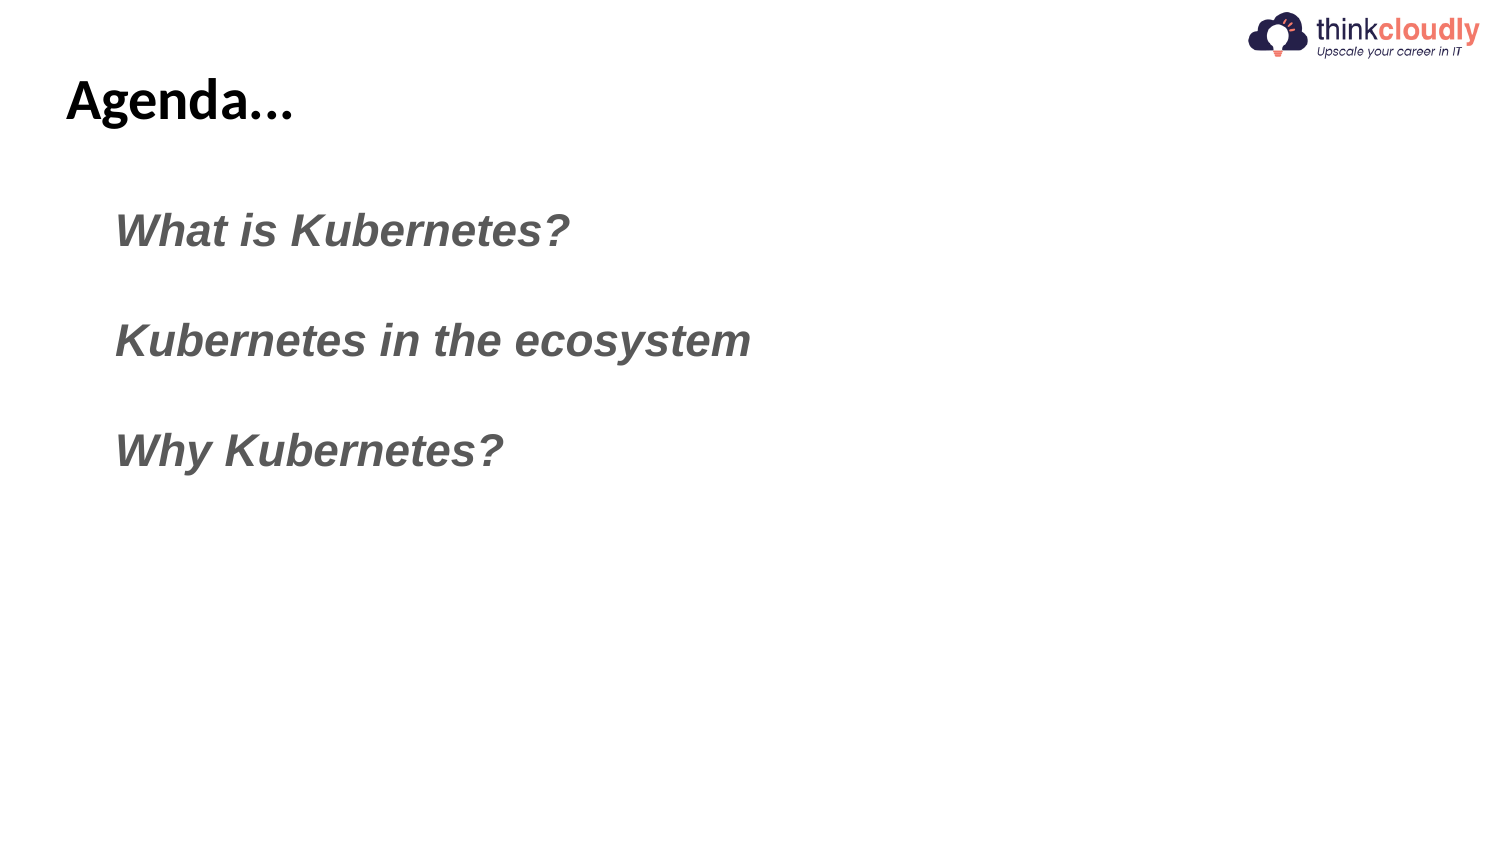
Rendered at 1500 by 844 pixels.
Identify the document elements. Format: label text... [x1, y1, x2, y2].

text_box What is Kubernetes? Kubernetes in the ecosystem Why Kubernetes? [100, 185, 1188, 265]
picture [1248, 12, 1481, 62]
title Agenda... [51, 60, 1449, 155]
